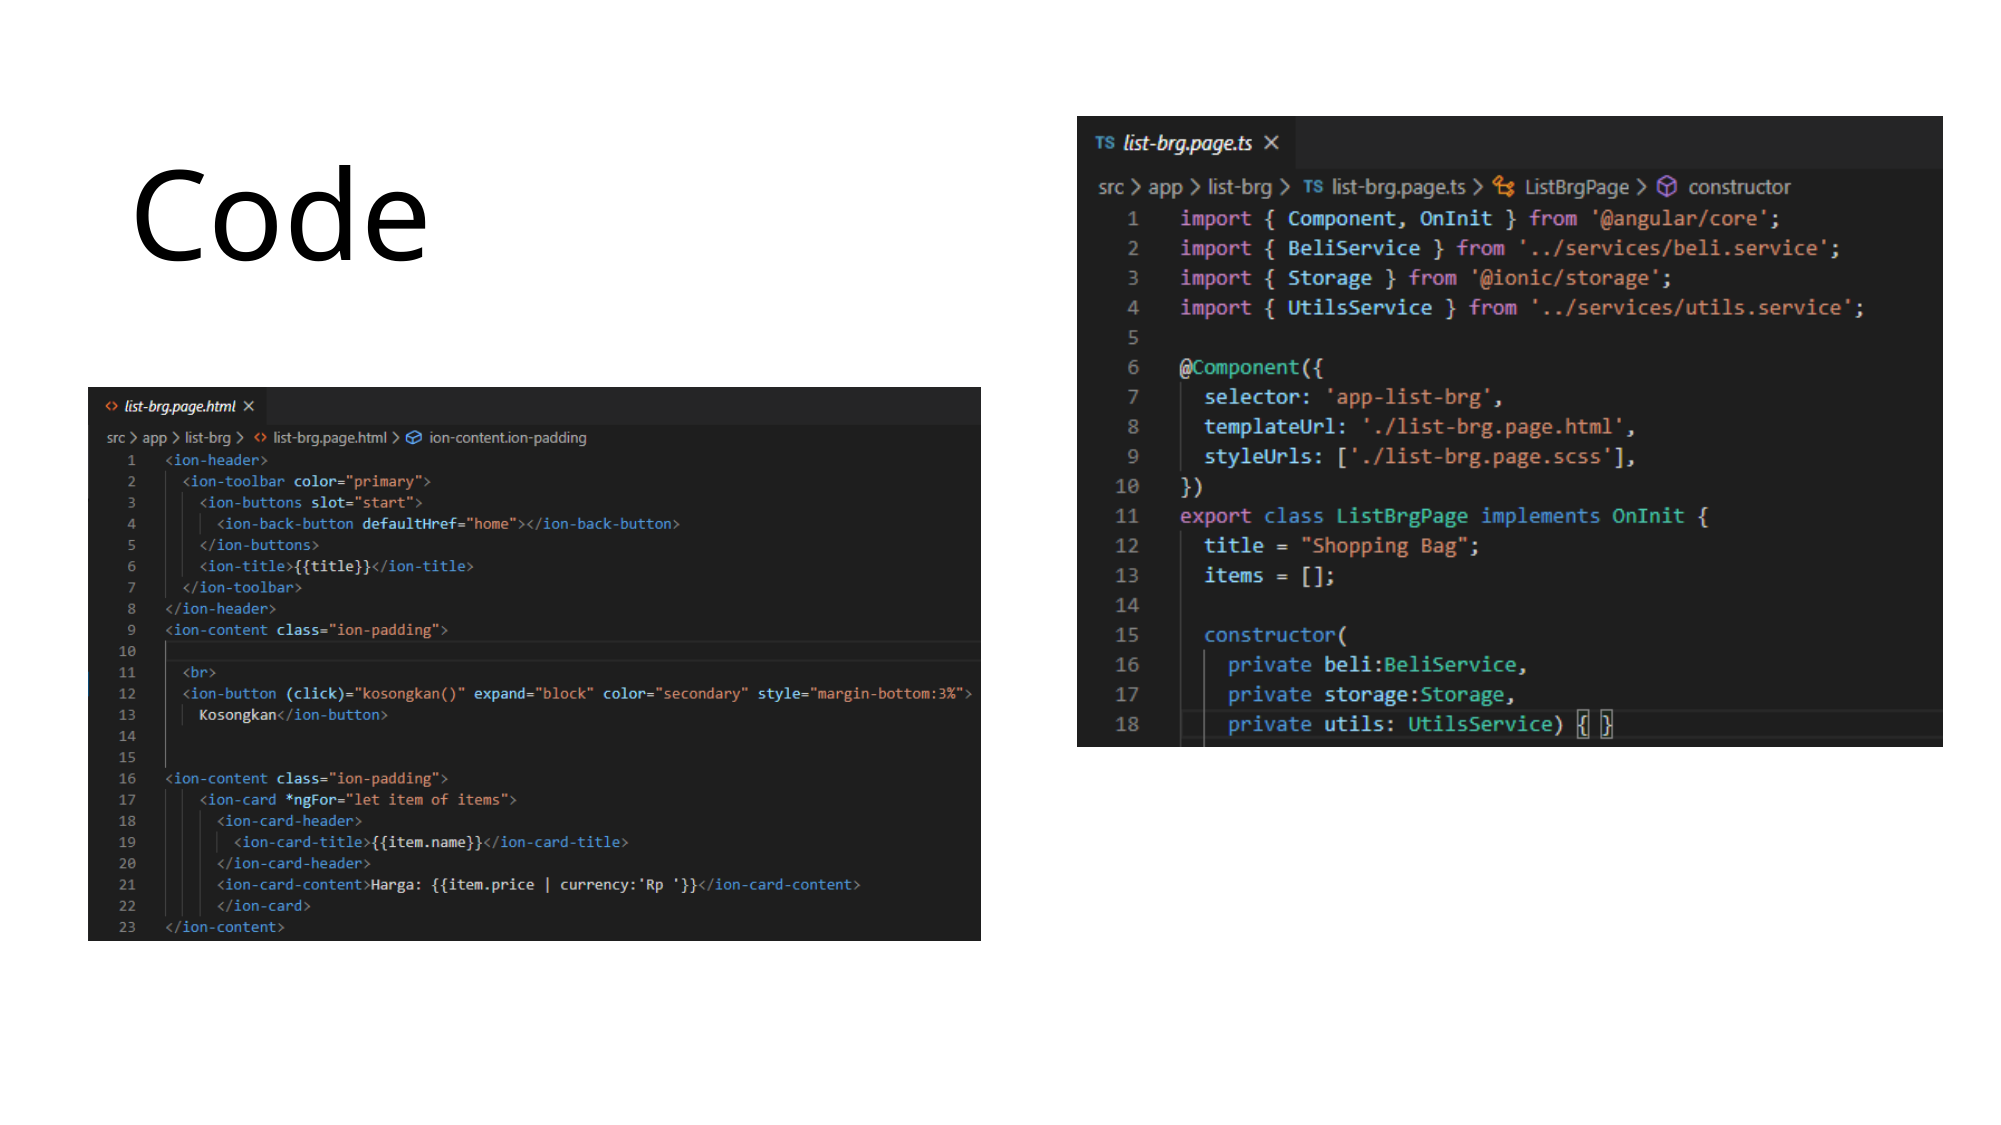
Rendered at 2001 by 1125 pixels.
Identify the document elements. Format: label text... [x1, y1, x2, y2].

picture [88, 387, 981, 941]
text_box Code [40, 117, 447, 293]
picture [1077, 116, 1943, 747]
